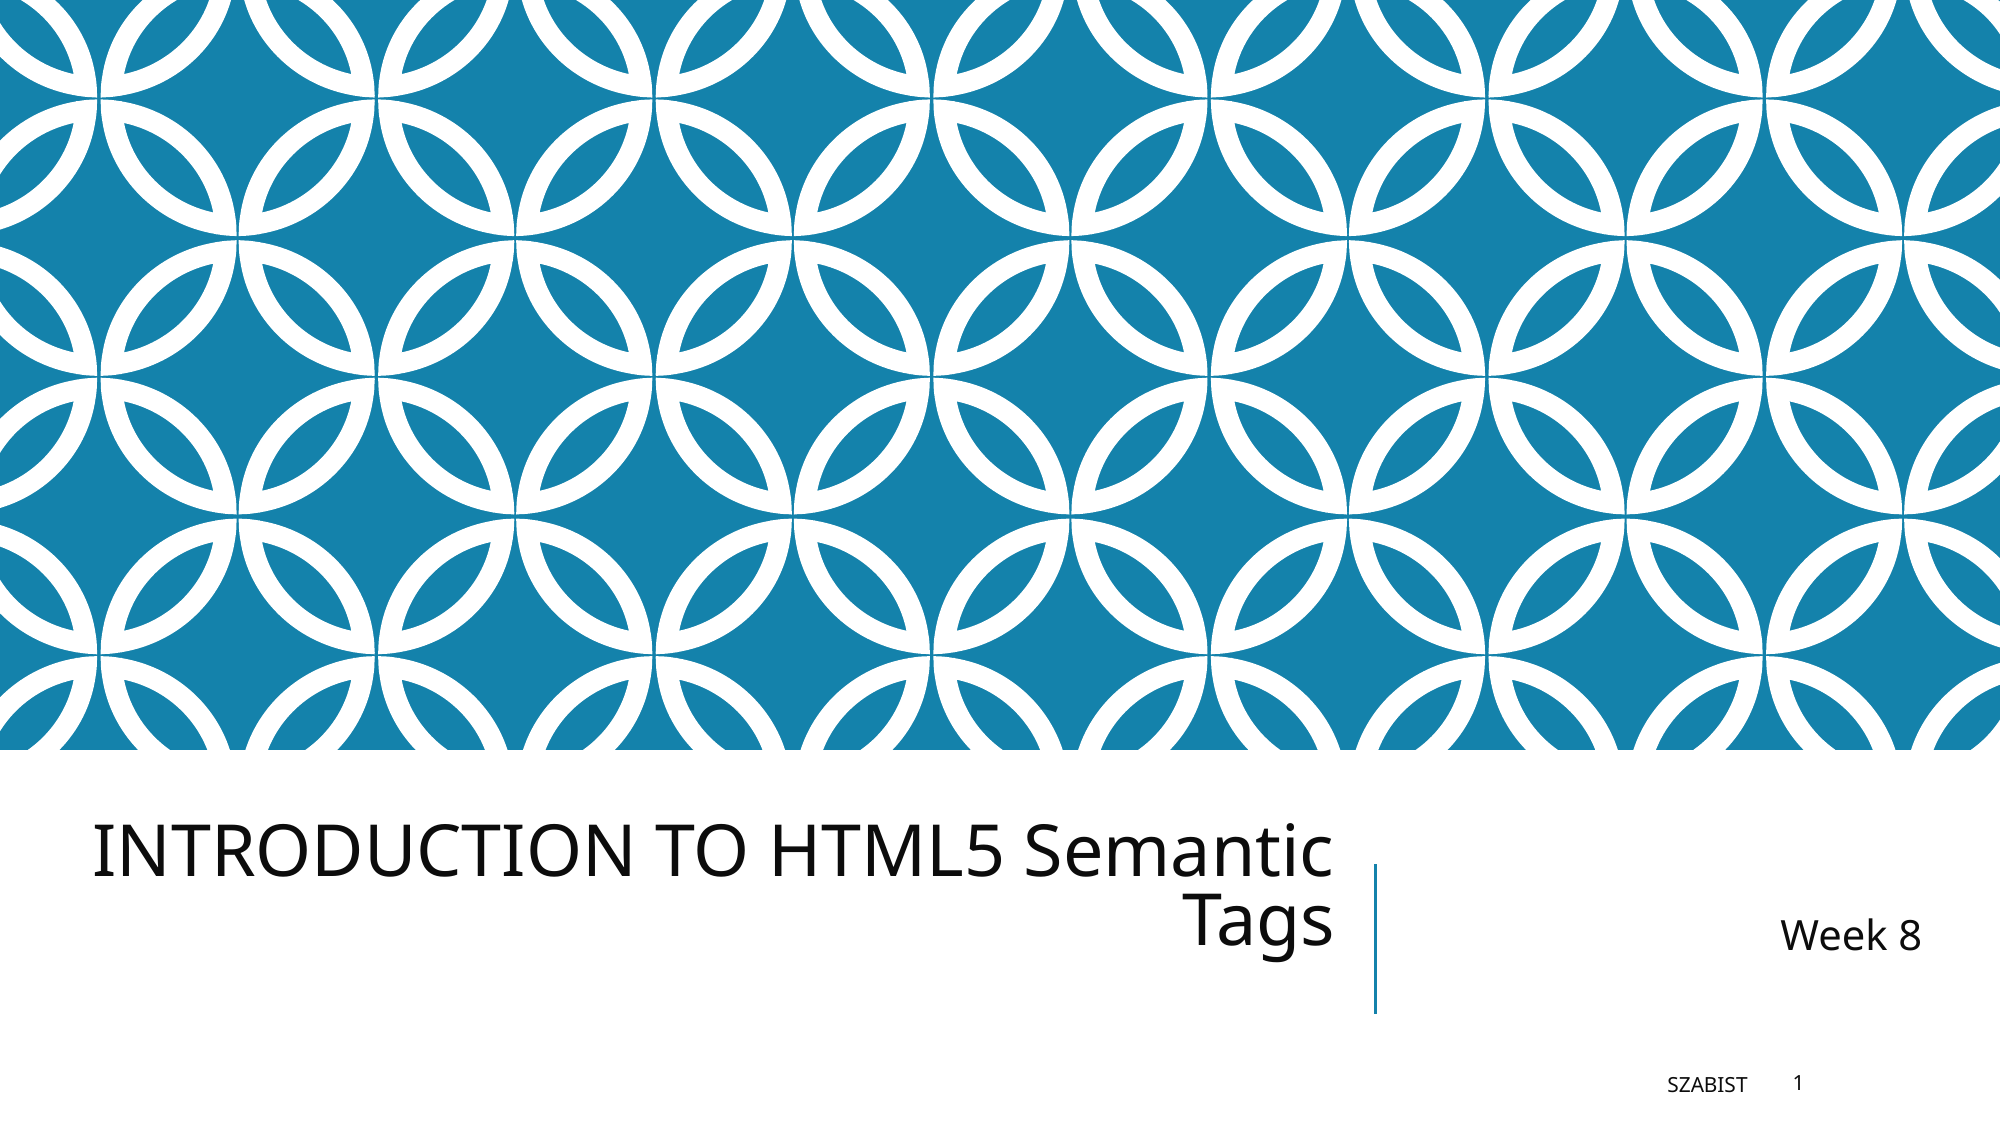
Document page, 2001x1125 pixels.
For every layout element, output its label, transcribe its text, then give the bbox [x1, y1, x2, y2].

title INTRODUCTION TO HTML5 Semantic Tags [75, 813, 1350, 1054]
footer SZABIST [794, 1061, 1763, 1107]
slide_number 1 [1777, 1061, 1938, 1107]
subtitle Week 8 [1412, 813, 1938, 1054]
